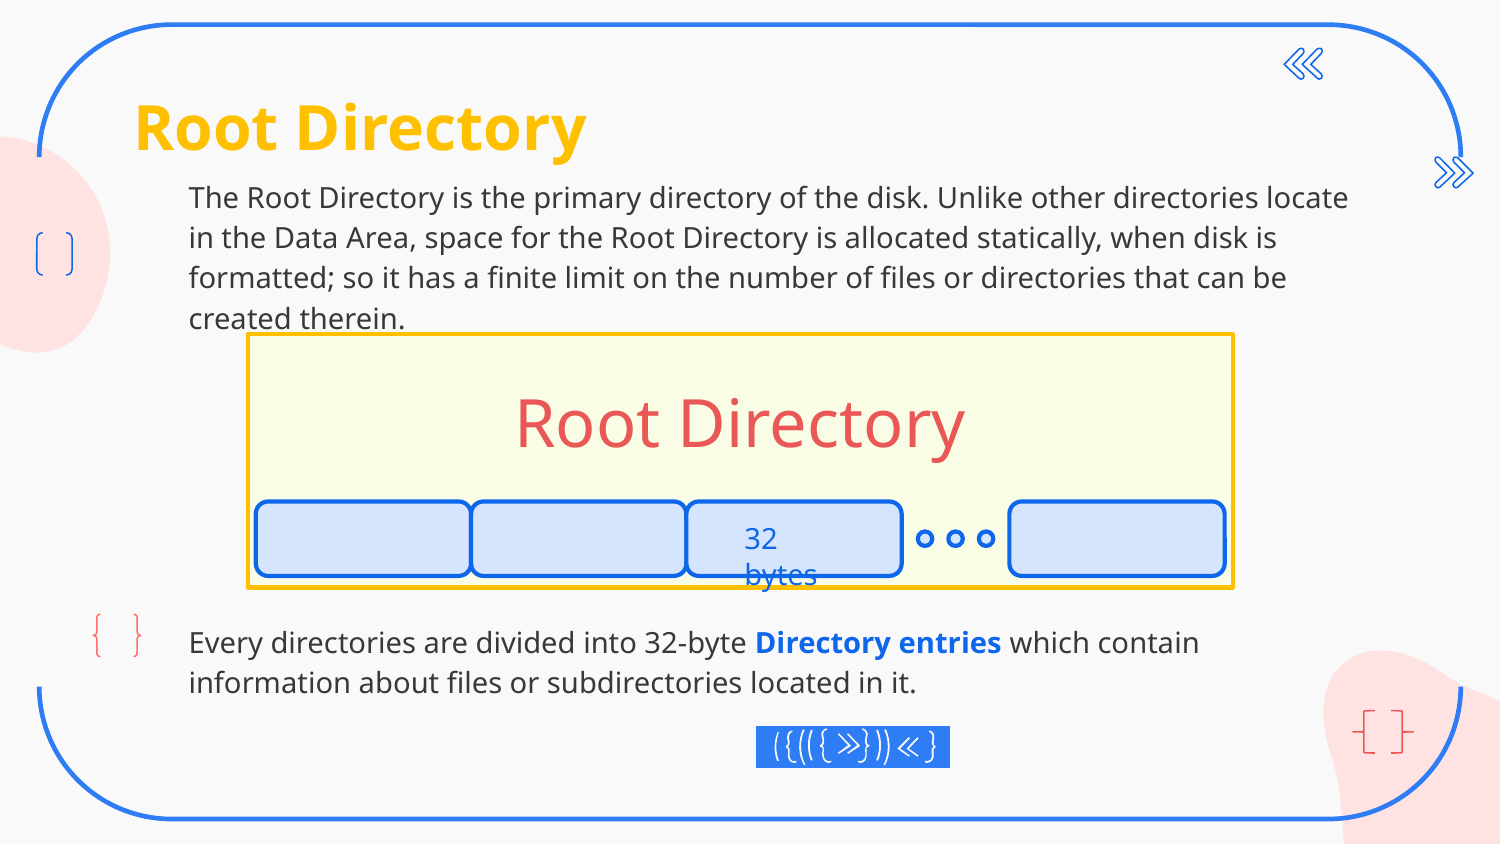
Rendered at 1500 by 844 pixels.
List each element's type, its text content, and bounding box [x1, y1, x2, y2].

text_box Every directories are divided into 32-byte Directory entries which contain information about files or subdirectories located in it. [173, 604, 1382, 709]
text_box [253, 499, 471, 579]
text_box [1007, 499, 1227, 579]
text_box [946, 529, 965, 548]
title Root Directory [118, 72, 1382, 167]
text_box [684, 499, 904, 579]
text_box The Root Directory is the primary directory of the disk. Unlike other directories locate in the Data Area, space for the Root Directory is allocated statically, when disk is formatted; so it has a finite limit on the number of files or directories that can be created therein. [173, 159, 1382, 309]
text_box [976, 529, 996, 548]
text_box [755, 725, 951, 769]
text_box Root Directory [246, 332, 1235, 590]
text_box [93, 614, 141, 657]
text_box [915, 529, 935, 548]
text_box 32 bytes [729, 513, 874, 599]
text_box [468, 499, 686, 579]
